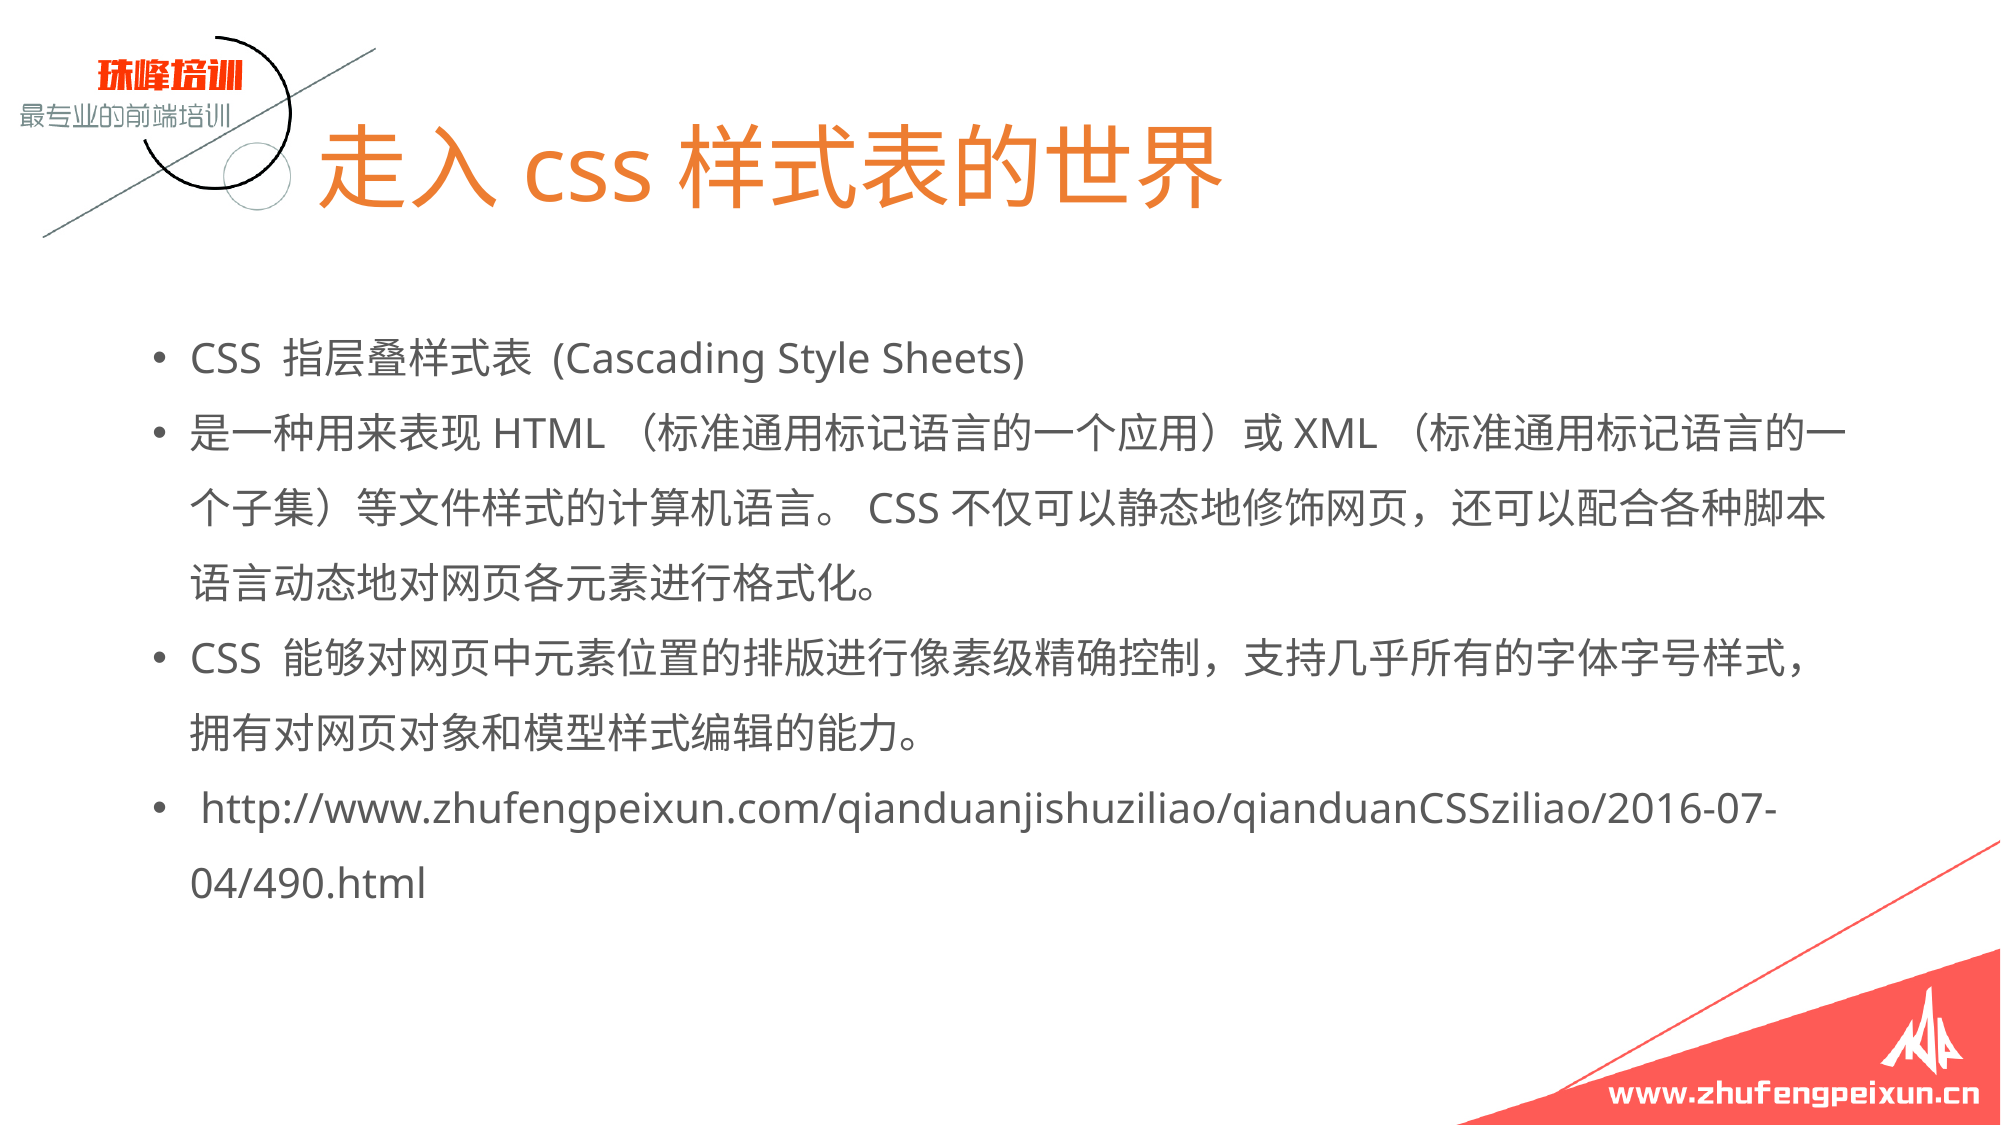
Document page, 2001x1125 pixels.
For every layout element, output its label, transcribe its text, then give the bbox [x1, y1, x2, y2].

title 走入css样式表的世界 [302, 114, 1799, 248]
picture [1437, 796, 2001, 1125]
picture [18, 36, 376, 238]
list CSS 指层叠样式表 (Cascading Style Sheets) 是一种用来表现HTML（标准通用标记语言的一个应用）或XML（标准通用标记语言的一个子集）等文件样式的计算机语言。CSS不仅可以静态地修饰网页，还可以配合各种脚本语言动态地对网页各元素进行格式化。 CSS 能够对网页中元素位置的排版进行像素级精确控制，支持几乎所有的字体字号样式，拥有对网页对象和模型样式编辑的能力。 http://www.zhufengpeixun.com/qianduanjishuziliao/qianduanCSSziliao/2016-07-04/490.html [137, 299, 1863, 1014]
